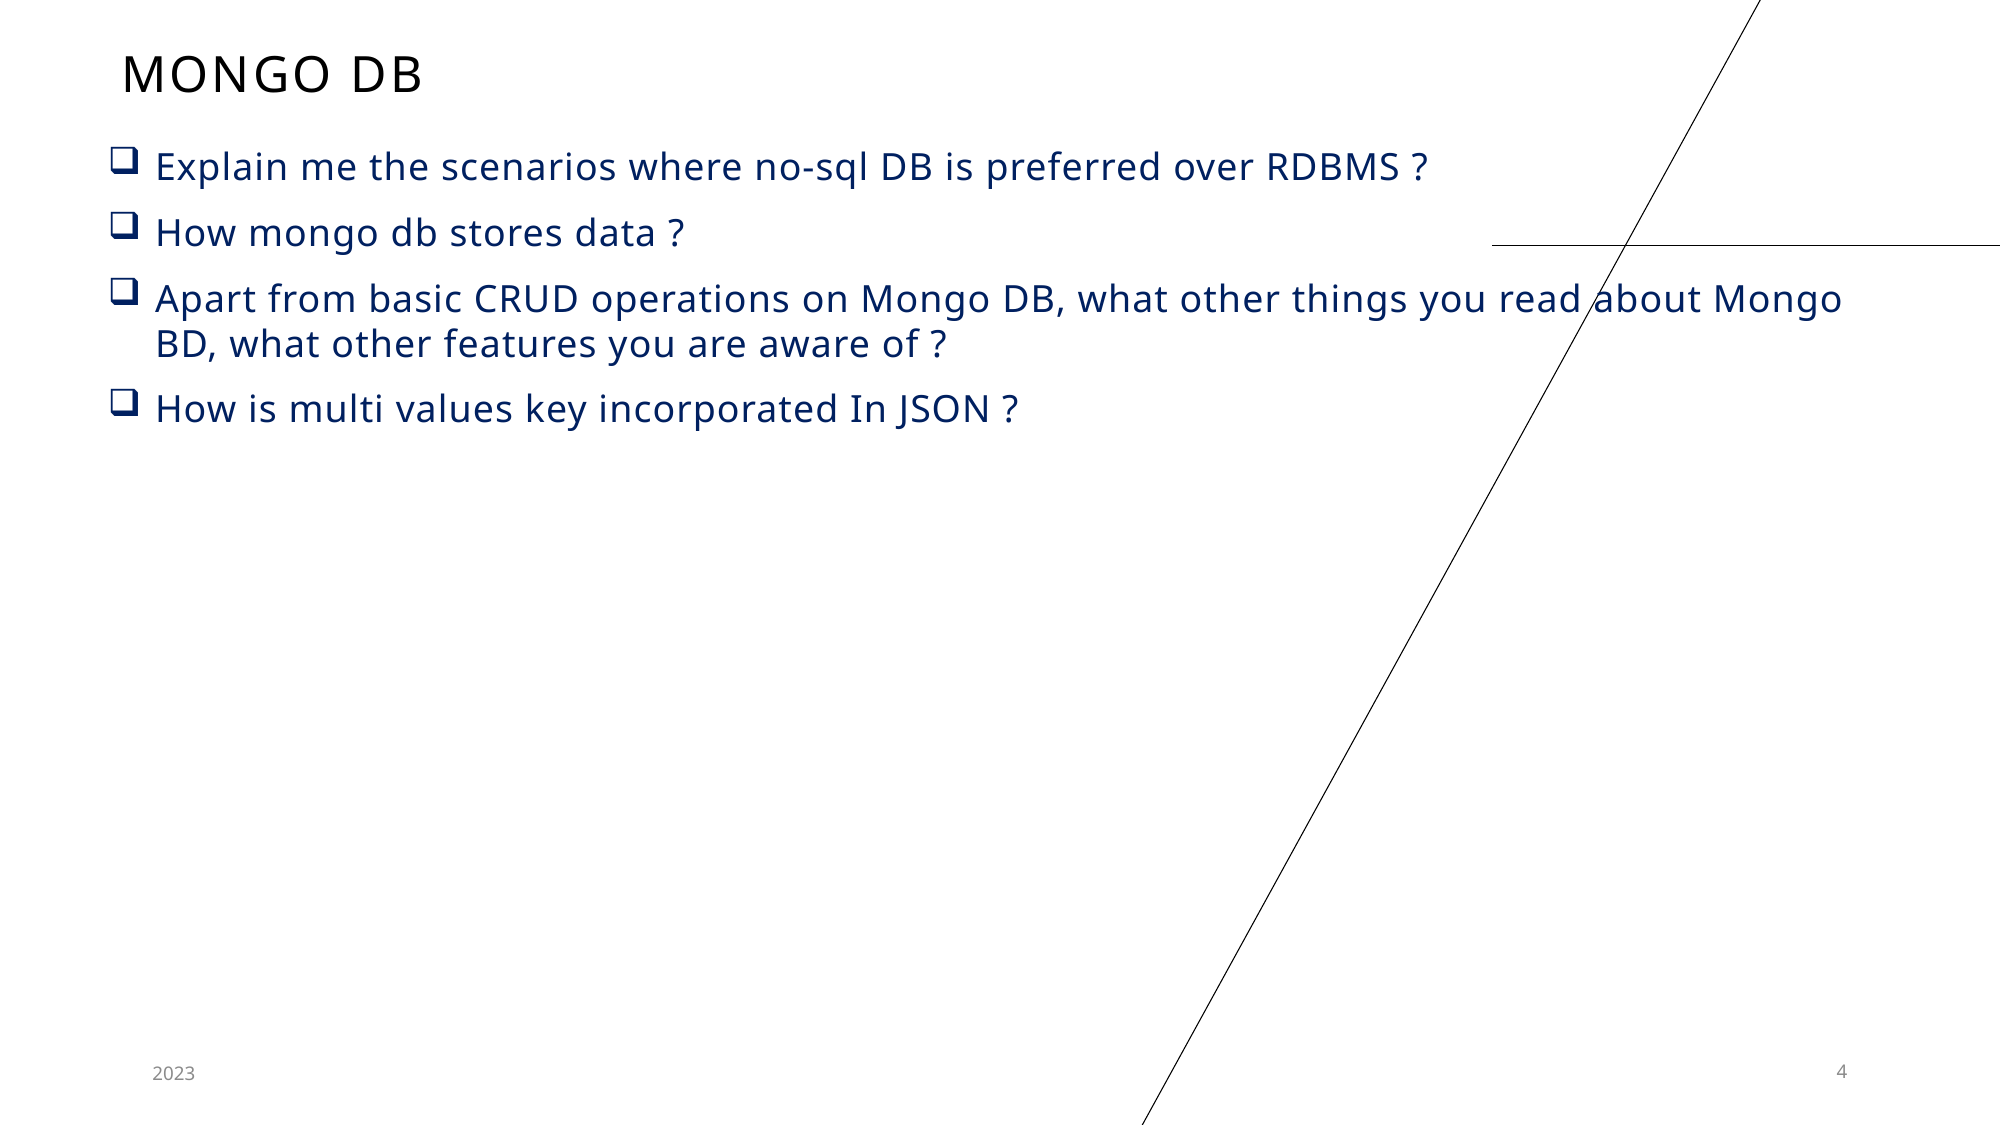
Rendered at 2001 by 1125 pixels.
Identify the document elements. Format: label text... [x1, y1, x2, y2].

slide_number 4 [1412, 1042, 1863, 1103]
title Mongo DB [106, 25, 1175, 111]
list Explain me the scenarios where no-sql DB is preferred over RDBMS ? How mongo db stores data ? Apart from basic CRUD operations on Mongo DB, what other things you read about Mongo BD, what other features you are aware of ? How is multi values key incorporated In JSON ? [93, 135, 1915, 1033]
slide_number 2023 [137, 1042, 338, 1103]
